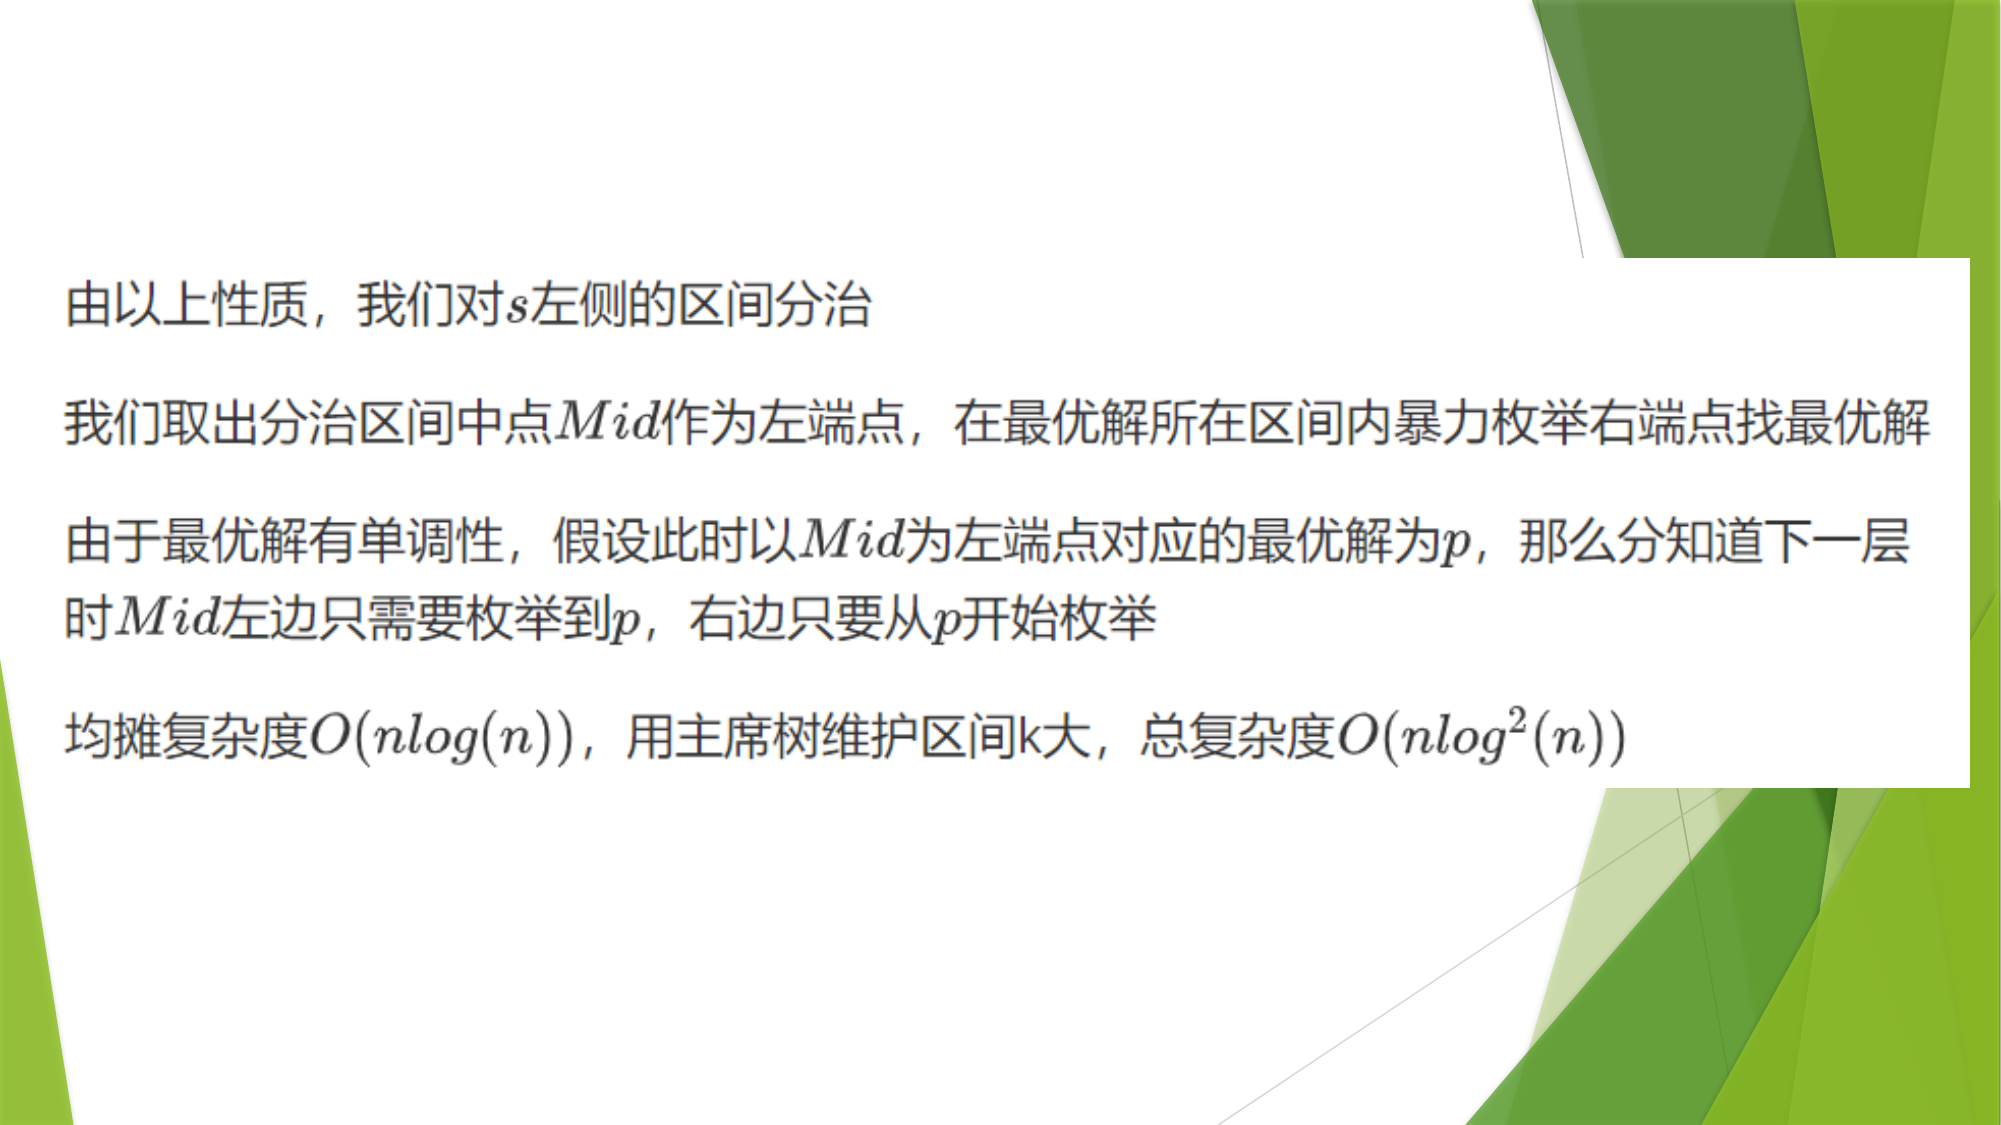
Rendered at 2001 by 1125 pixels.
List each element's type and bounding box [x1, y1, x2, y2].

picture [30, 258, 1970, 789]
